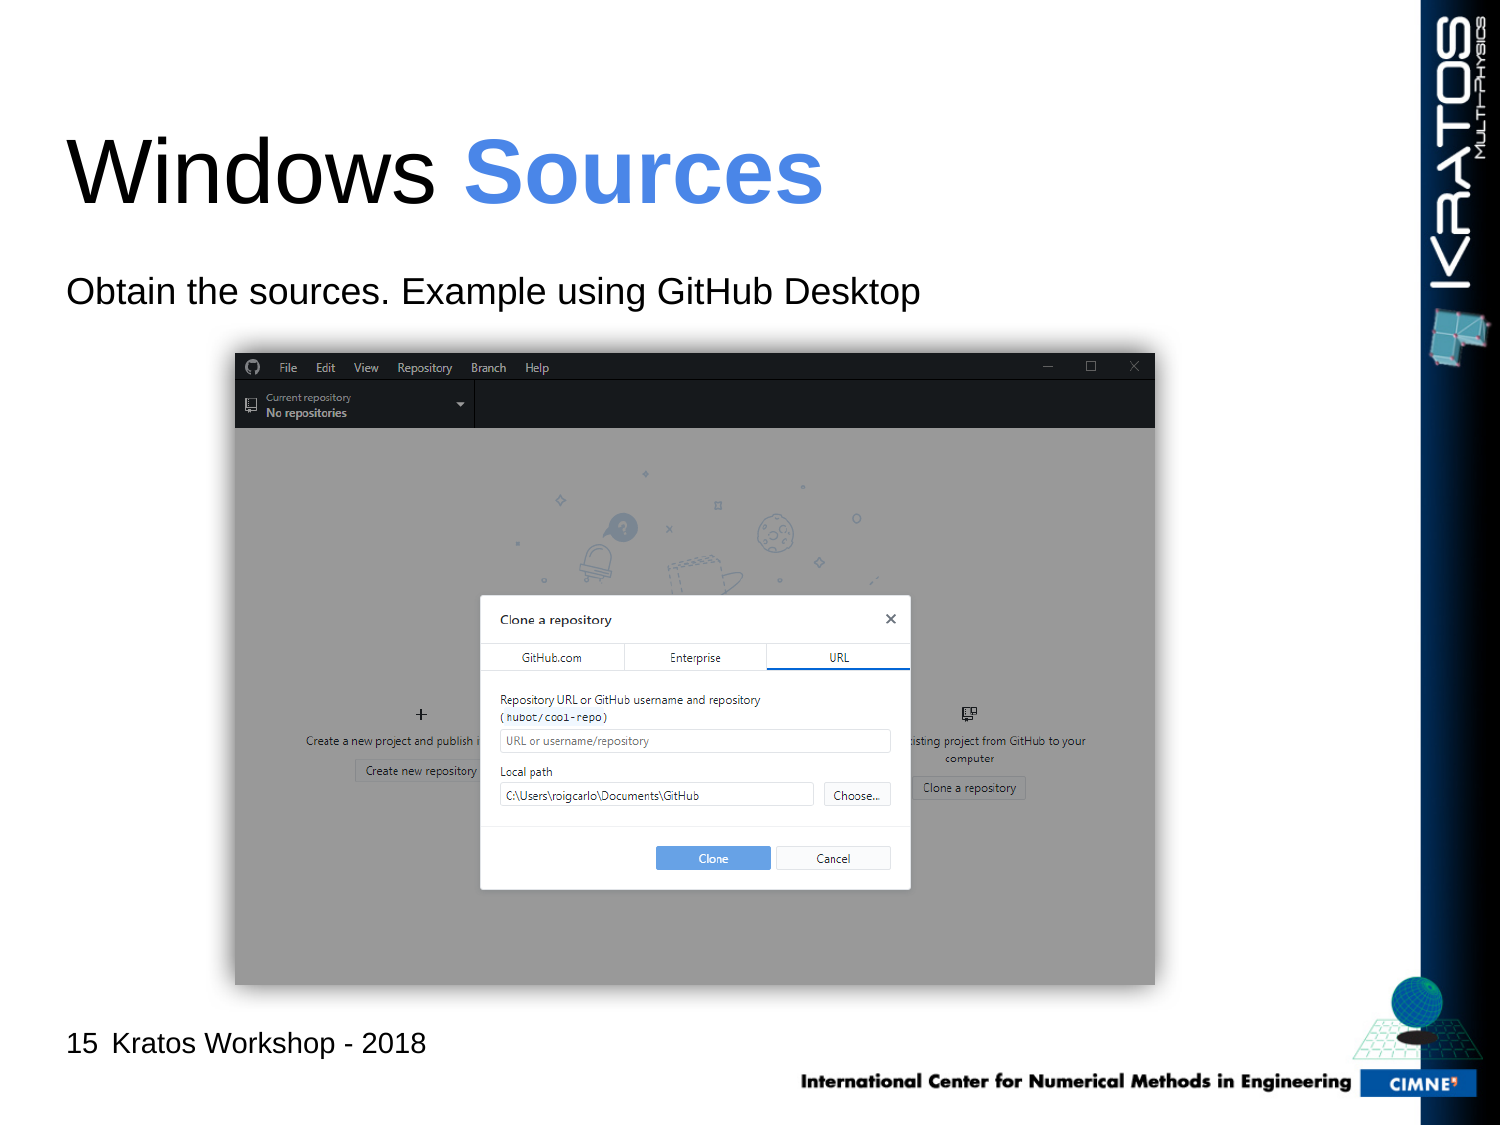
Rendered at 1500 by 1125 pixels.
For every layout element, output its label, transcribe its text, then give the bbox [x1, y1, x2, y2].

picture [0, 0, 1500, 1125]
text_box Windows Sources [51, 97, 1449, 223]
text_box Obtain the sources. Example using GitHub Desktop [51, 252, 1449, 352]
text_box 15 [51, 999, 142, 1086]
text_box Kratos Workshop - 2018 [96, 1017, 443, 1067]
